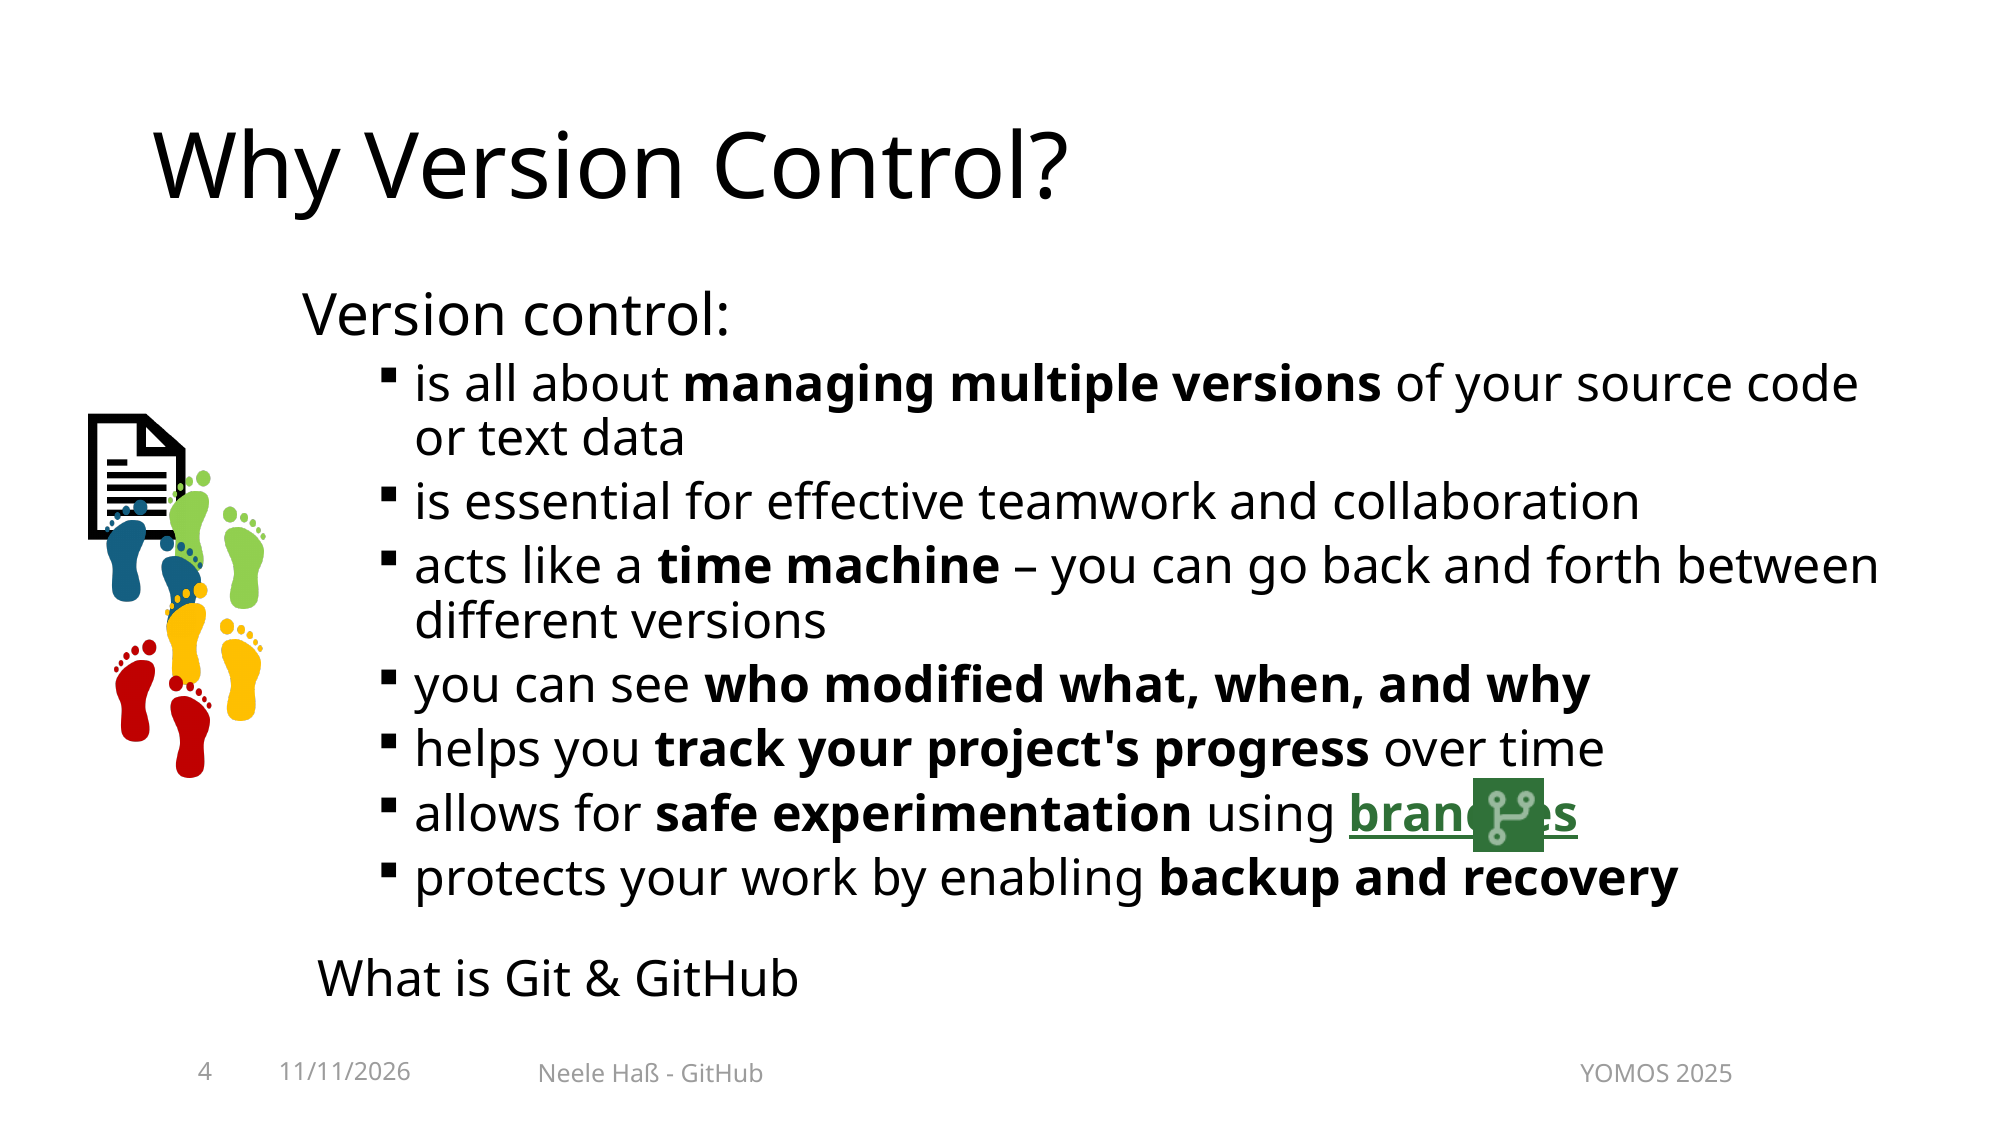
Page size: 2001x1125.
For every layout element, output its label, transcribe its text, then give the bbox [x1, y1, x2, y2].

text_box What is Git & GitHub [302, 871, 915, 1090]
slide_number 4 [137, 1042, 228, 1103]
title Why Version Control? [137, 59, 1863, 278]
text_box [61, 401, 293, 785]
footer Neele Haß - GitHub YOMOS 2025 [522, 1042, 1863, 1103]
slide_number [263, 1042, 496, 1103]
list Version control: is all about managing multiple versions of your source code or text data is essential for effective teamwork and collaboration acts like a time machine – you can go back and forth between different versions you can see who modified what, when, and why helps you track your project's progress over time allows for safe experimentation using branches protects your work by enabling backup and recovery [287, 277, 1916, 992]
picture [1472, 777, 1544, 852]
